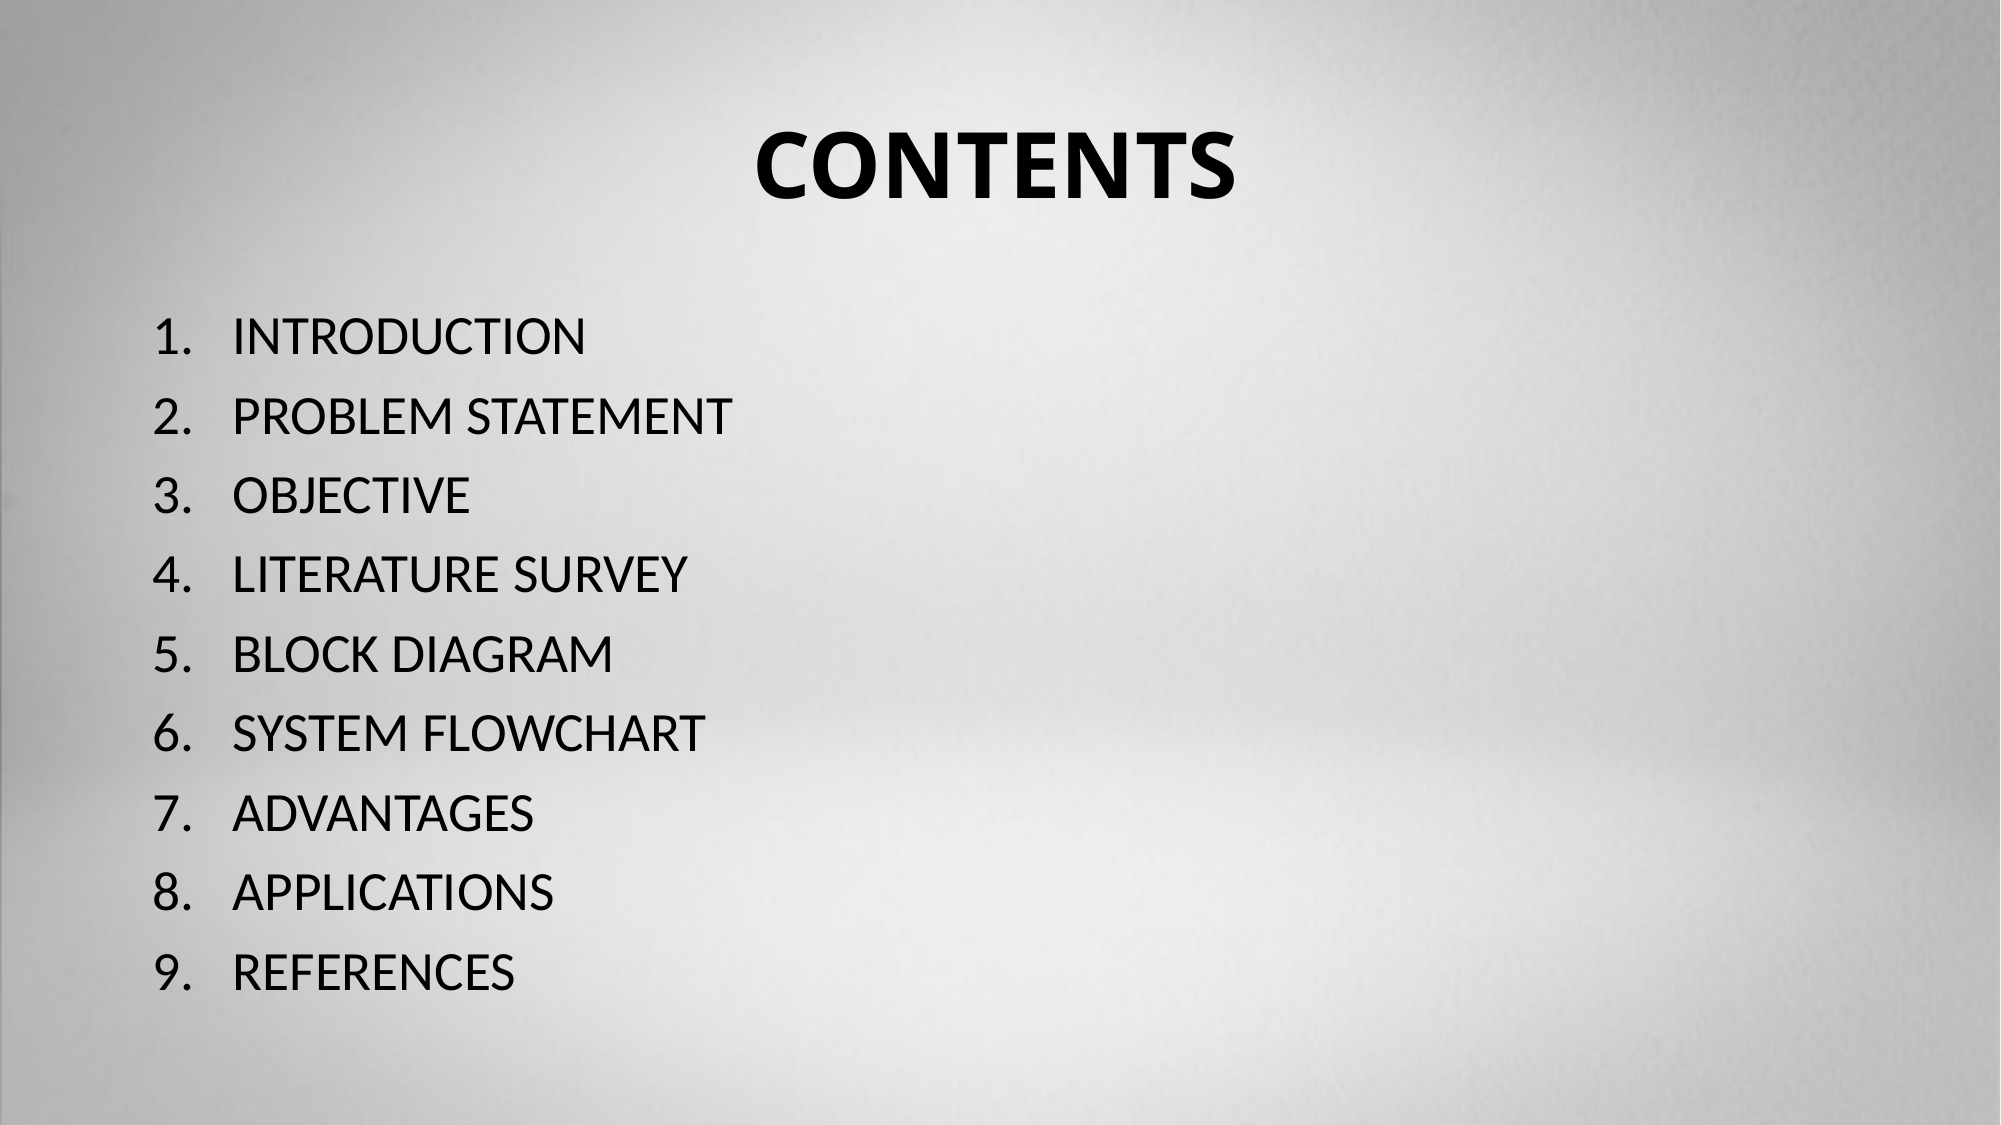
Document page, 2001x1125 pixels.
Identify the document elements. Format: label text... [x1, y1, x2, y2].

title CONTENTS [137, 59, 1863, 278]
picture [0, 0, 2001, 1125]
list INTRODUCTION PROBLEM STATEMENT OBJECTIVE LITERATURE SURVEY BLOCK DIAGRAM SYSTEM FLOWCHART ADVANTAGES APPLICATIONS REFERENCES [137, 299, 1863, 1014]
